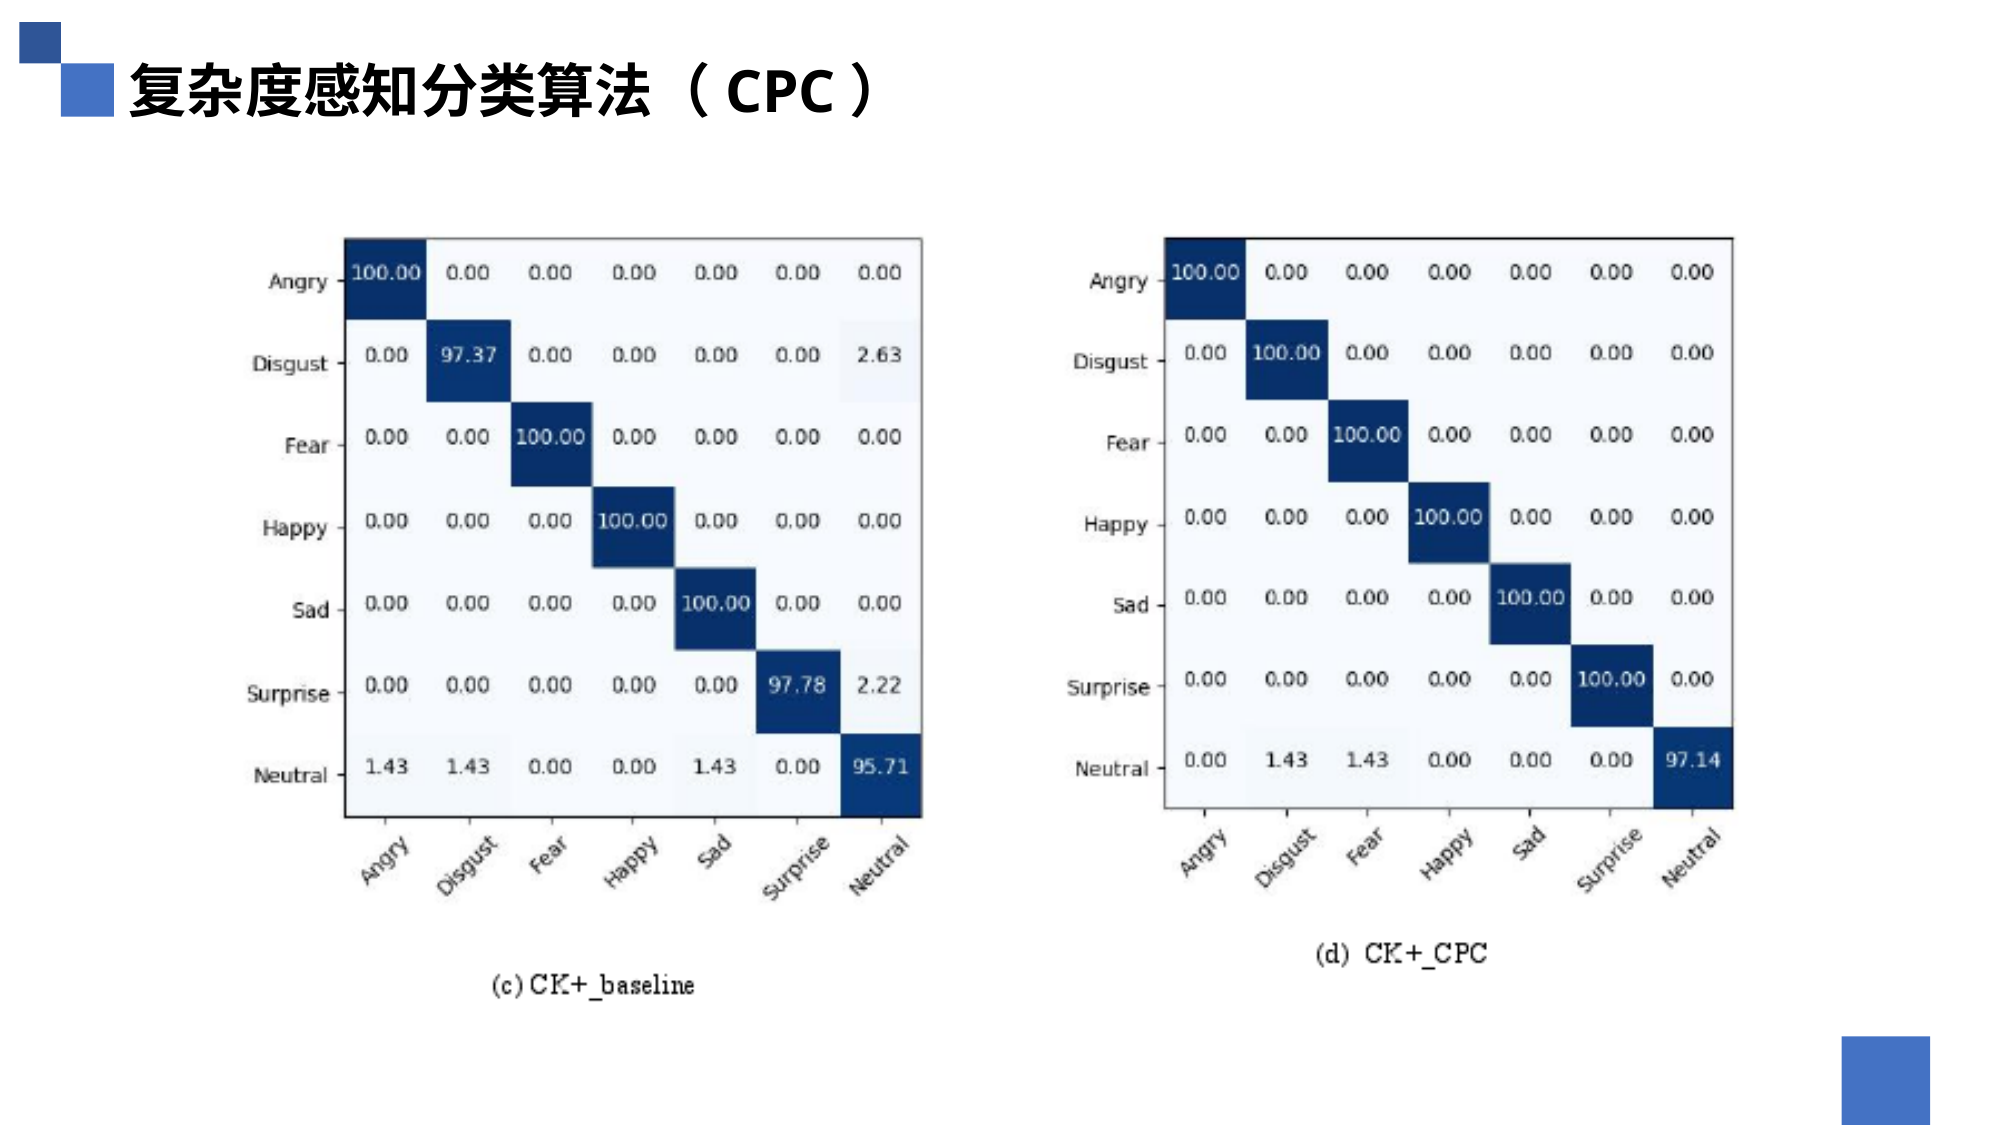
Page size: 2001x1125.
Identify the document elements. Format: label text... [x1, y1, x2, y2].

picture [191, 218, 1772, 1008]
text_box 复杂度感知分类算法（CPC） [113, 47, 1886, 132]
